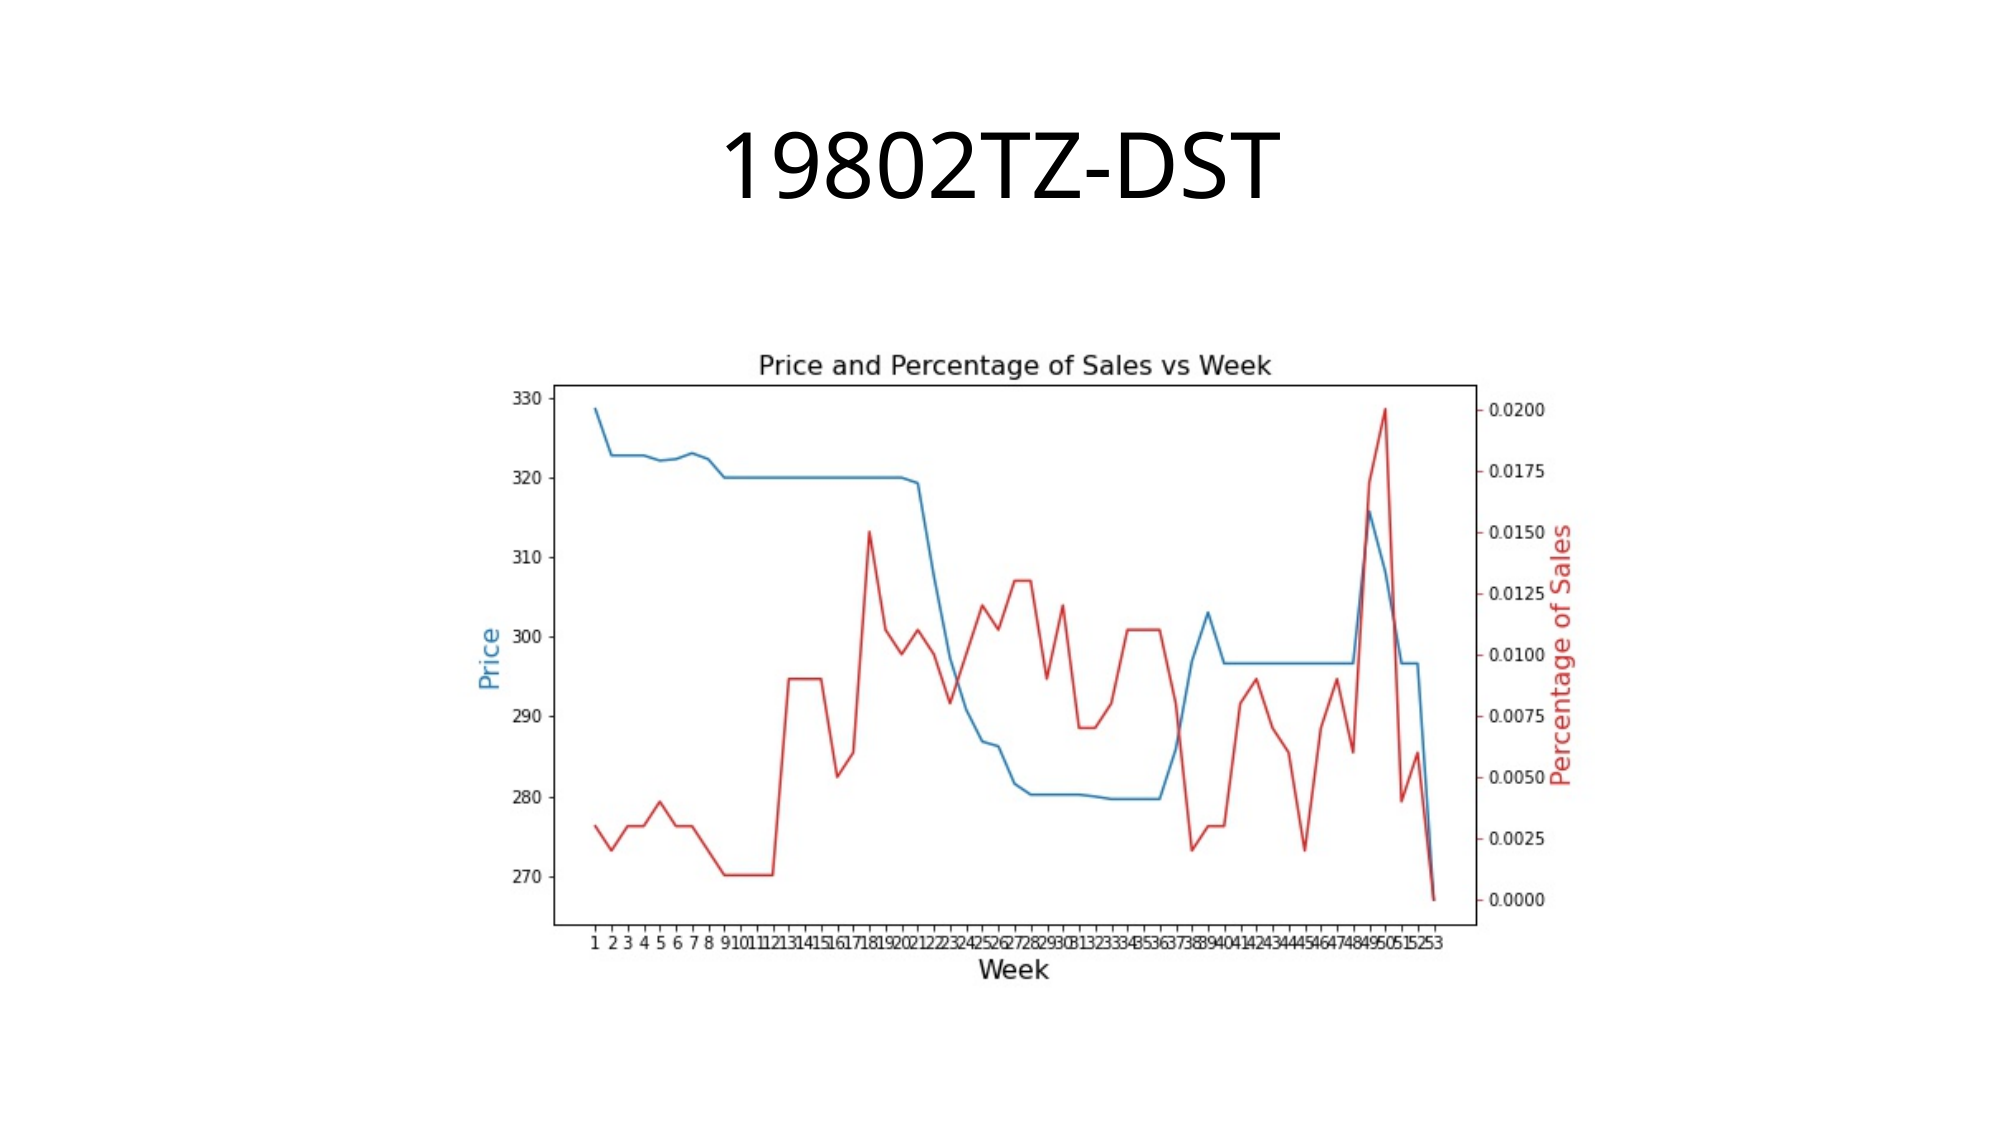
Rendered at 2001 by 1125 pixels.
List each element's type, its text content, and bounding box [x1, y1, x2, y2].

title 19802TZ-DST [137, 59, 1863, 278]
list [405, 299, 1595, 1014]
